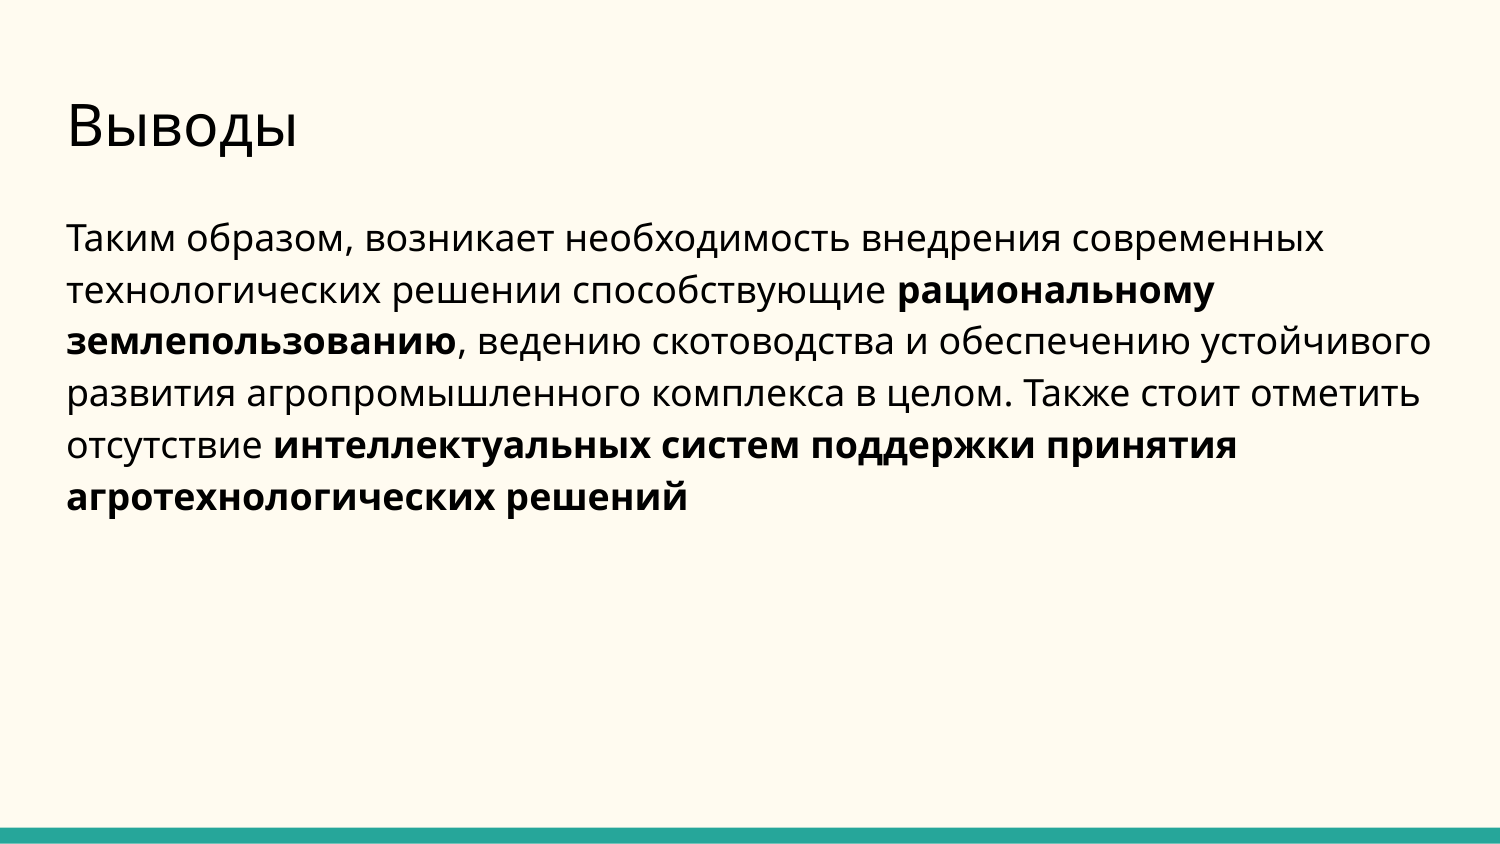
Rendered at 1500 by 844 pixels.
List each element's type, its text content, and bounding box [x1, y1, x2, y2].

list Таким образом, возникает необходимость внедрения современных технологических решении способствующие рациональному землепользованию, ведению скотоводства и обеспечению устойчивого развития агропромышленного комплекса в целом. Также стоит отметить отсутствие интеллектуальных систем поддержки принятия агротехнологических решений [51, 192, 1449, 750]
title Выводы [51, 72, 1449, 174]
